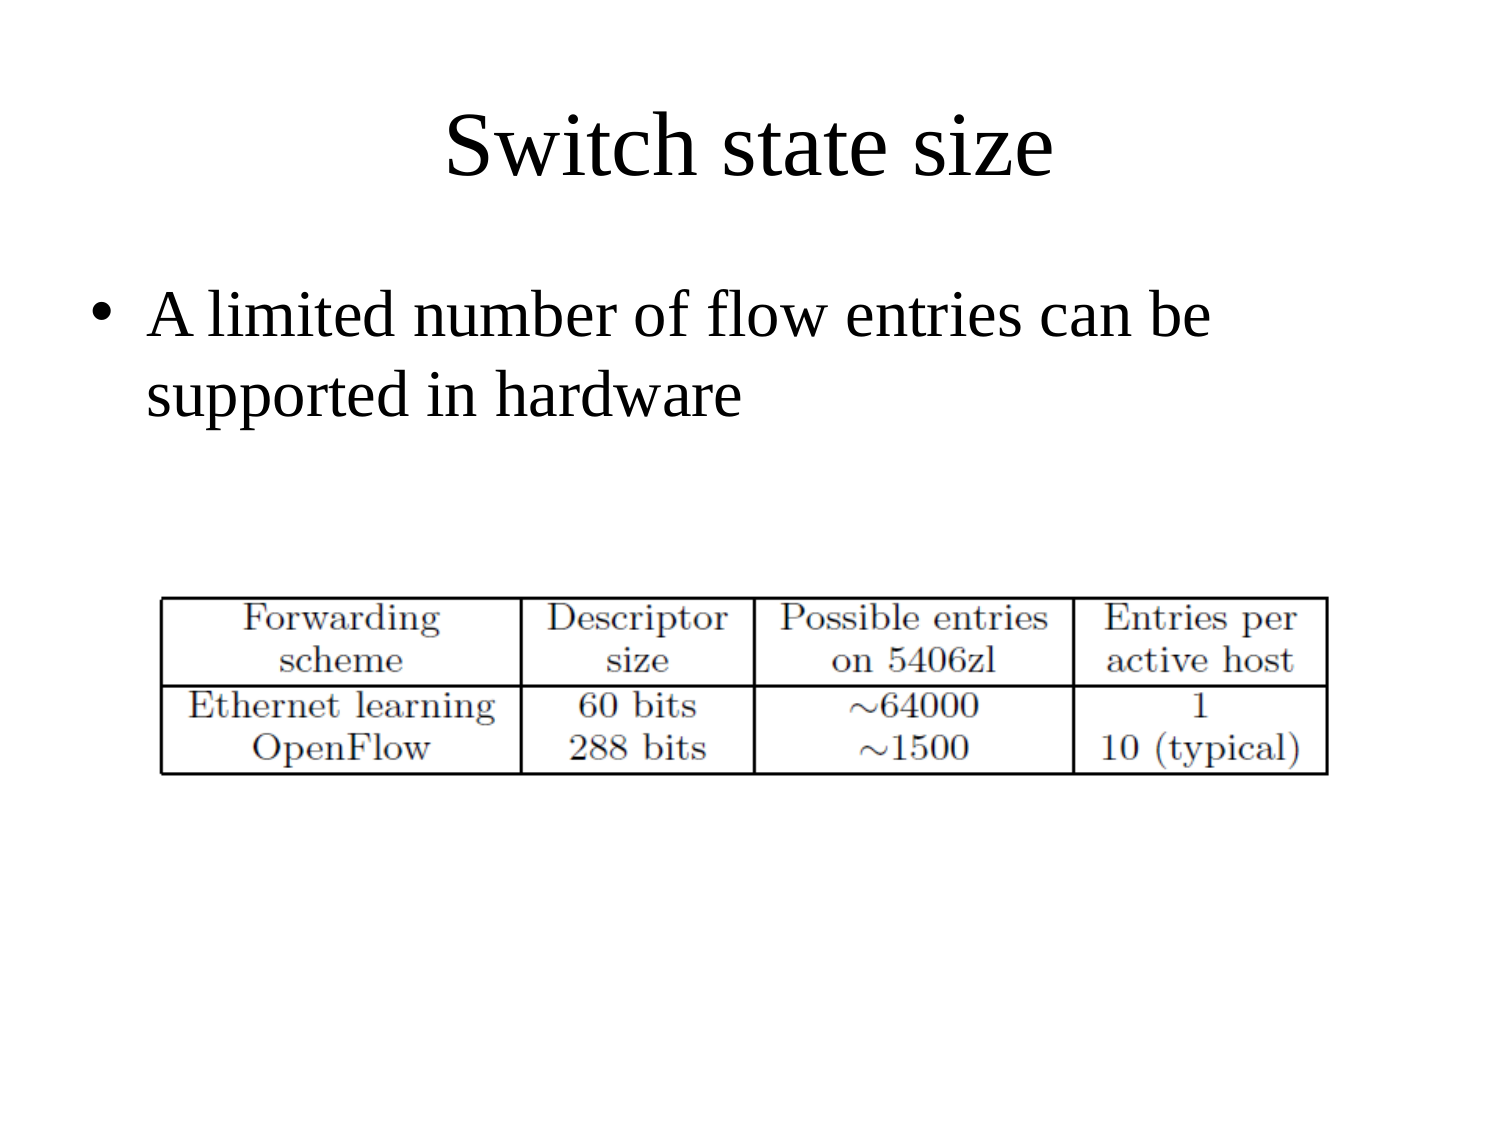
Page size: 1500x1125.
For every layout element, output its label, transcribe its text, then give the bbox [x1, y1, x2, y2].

picture [146, 585, 1354, 793]
list A limited number of flow entries can be supported in hardware [75, 262, 1425, 1005]
title Switch state size [75, 45, 1425, 233]
